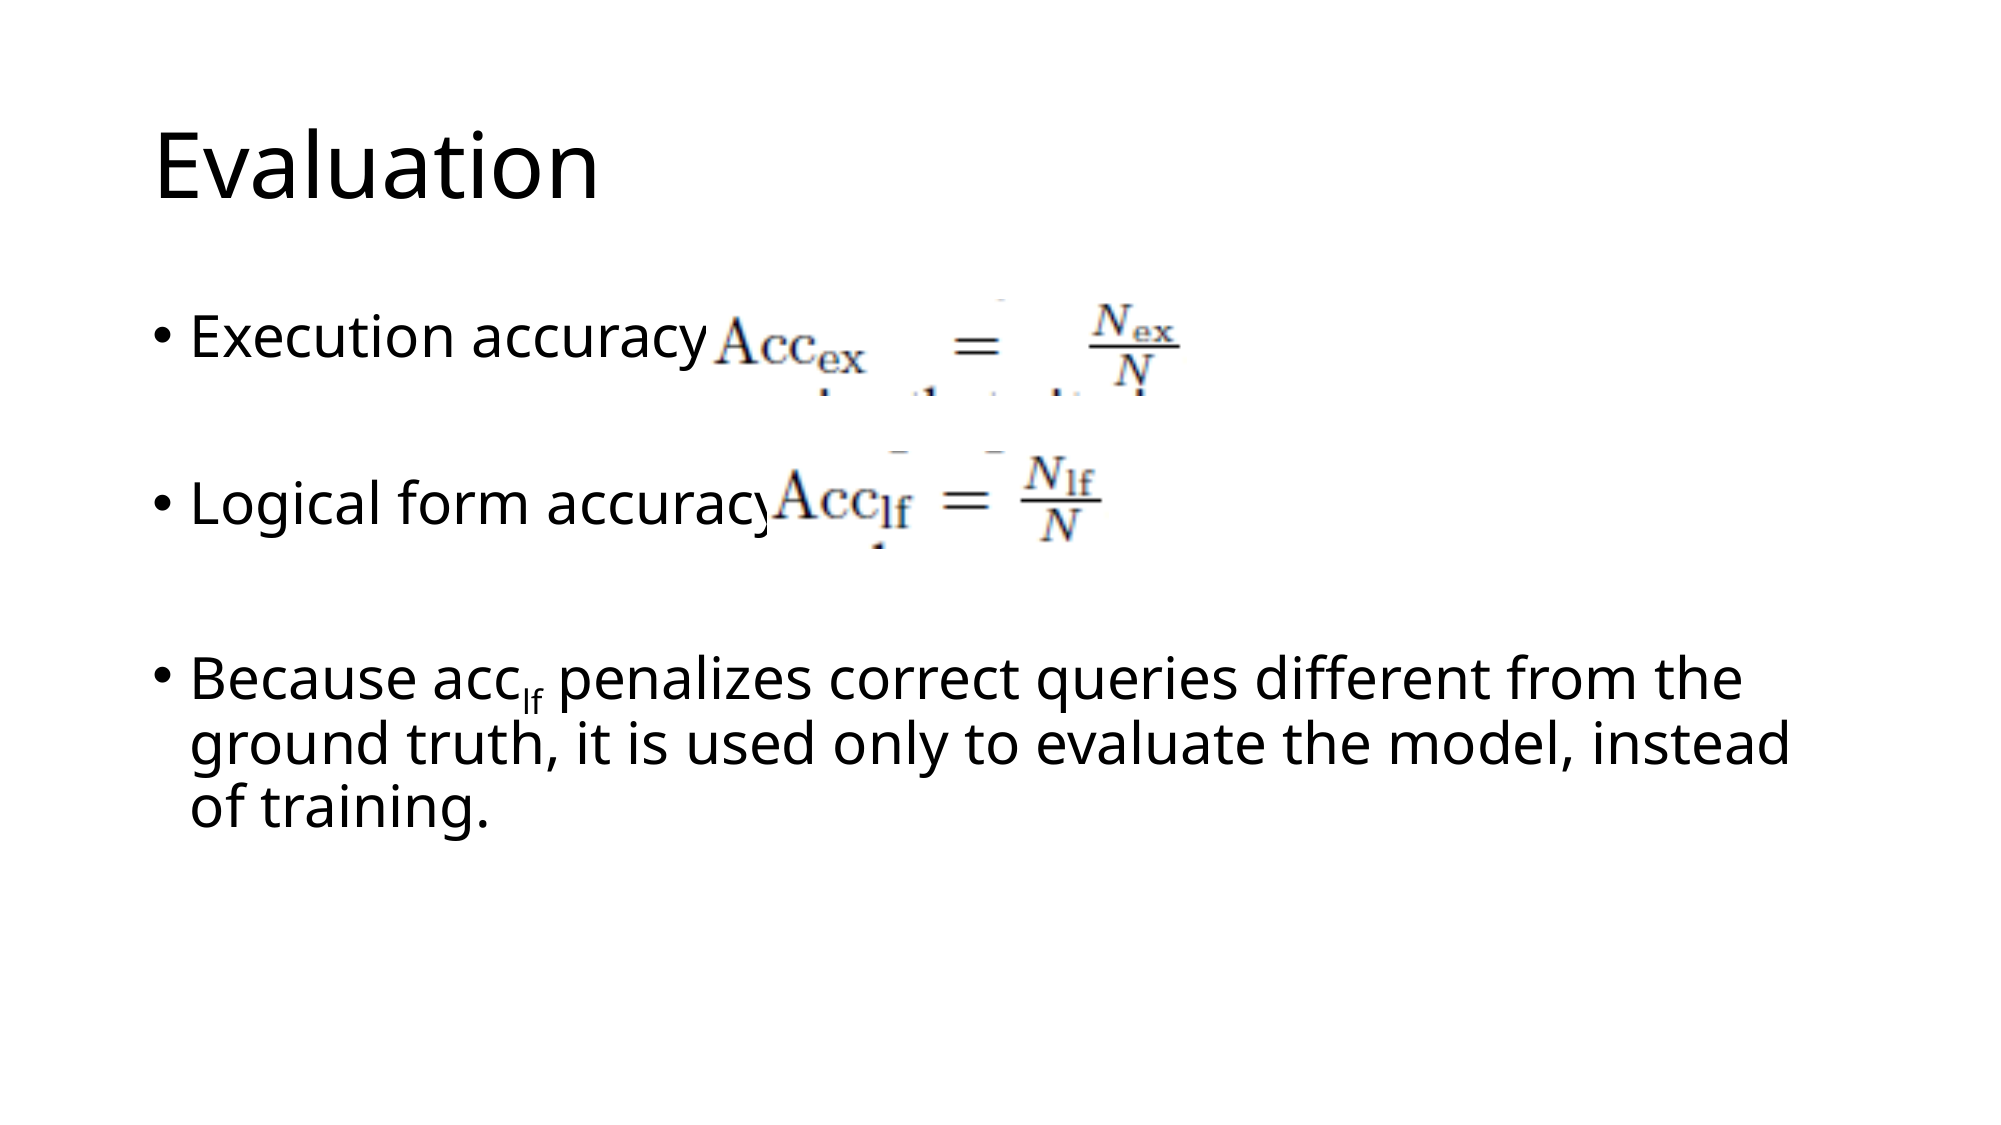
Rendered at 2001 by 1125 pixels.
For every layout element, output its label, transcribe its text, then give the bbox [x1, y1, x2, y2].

list Execution accuracy: Logical form accuracy: Because acclf penalizes correct queries different from the ground truth, it is used only to evaluate the model, instead of training. [137, 299, 1863, 1014]
title Evaluation [137, 59, 1863, 278]
picture [767, 451, 1109, 549]
picture [706, 299, 1187, 396]
